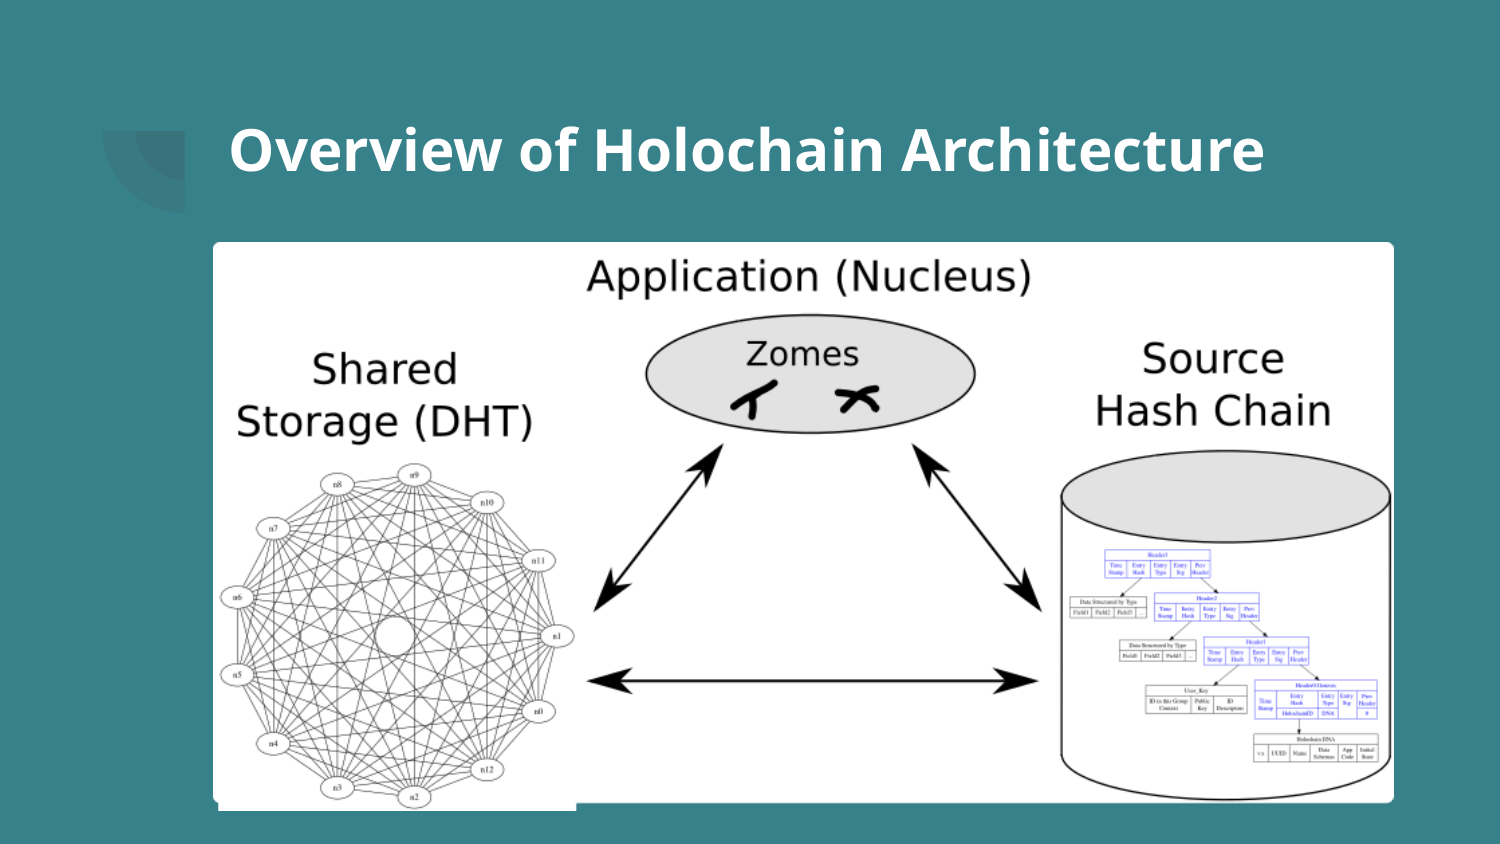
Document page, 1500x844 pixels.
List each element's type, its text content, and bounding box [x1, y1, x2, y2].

title Overview of Holochain Architecture [213, 98, 1368, 189]
picture [213, 242, 1394, 811]
